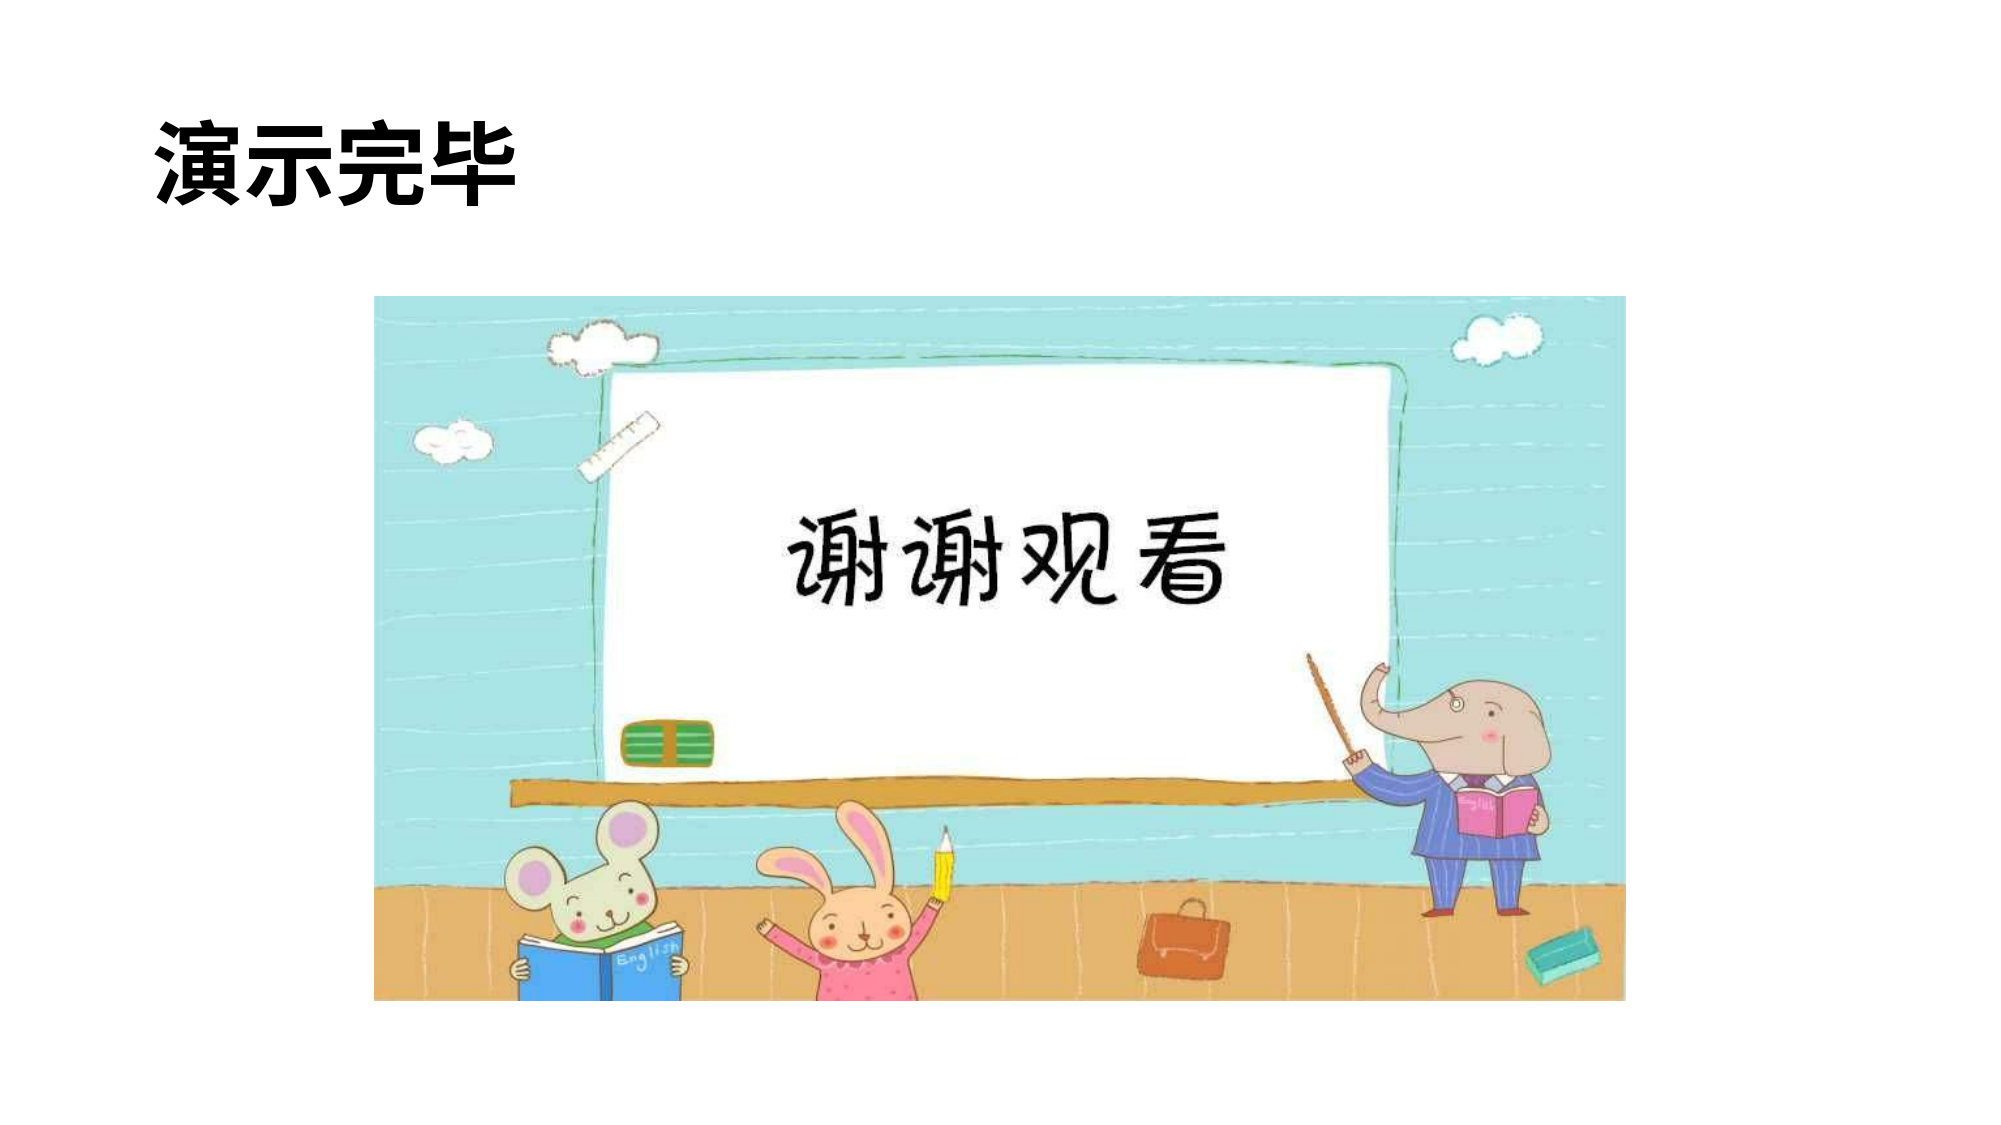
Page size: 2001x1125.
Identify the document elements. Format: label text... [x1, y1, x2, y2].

title 演示完毕 [137, 59, 1863, 278]
picture [374, 296, 1626, 1001]
